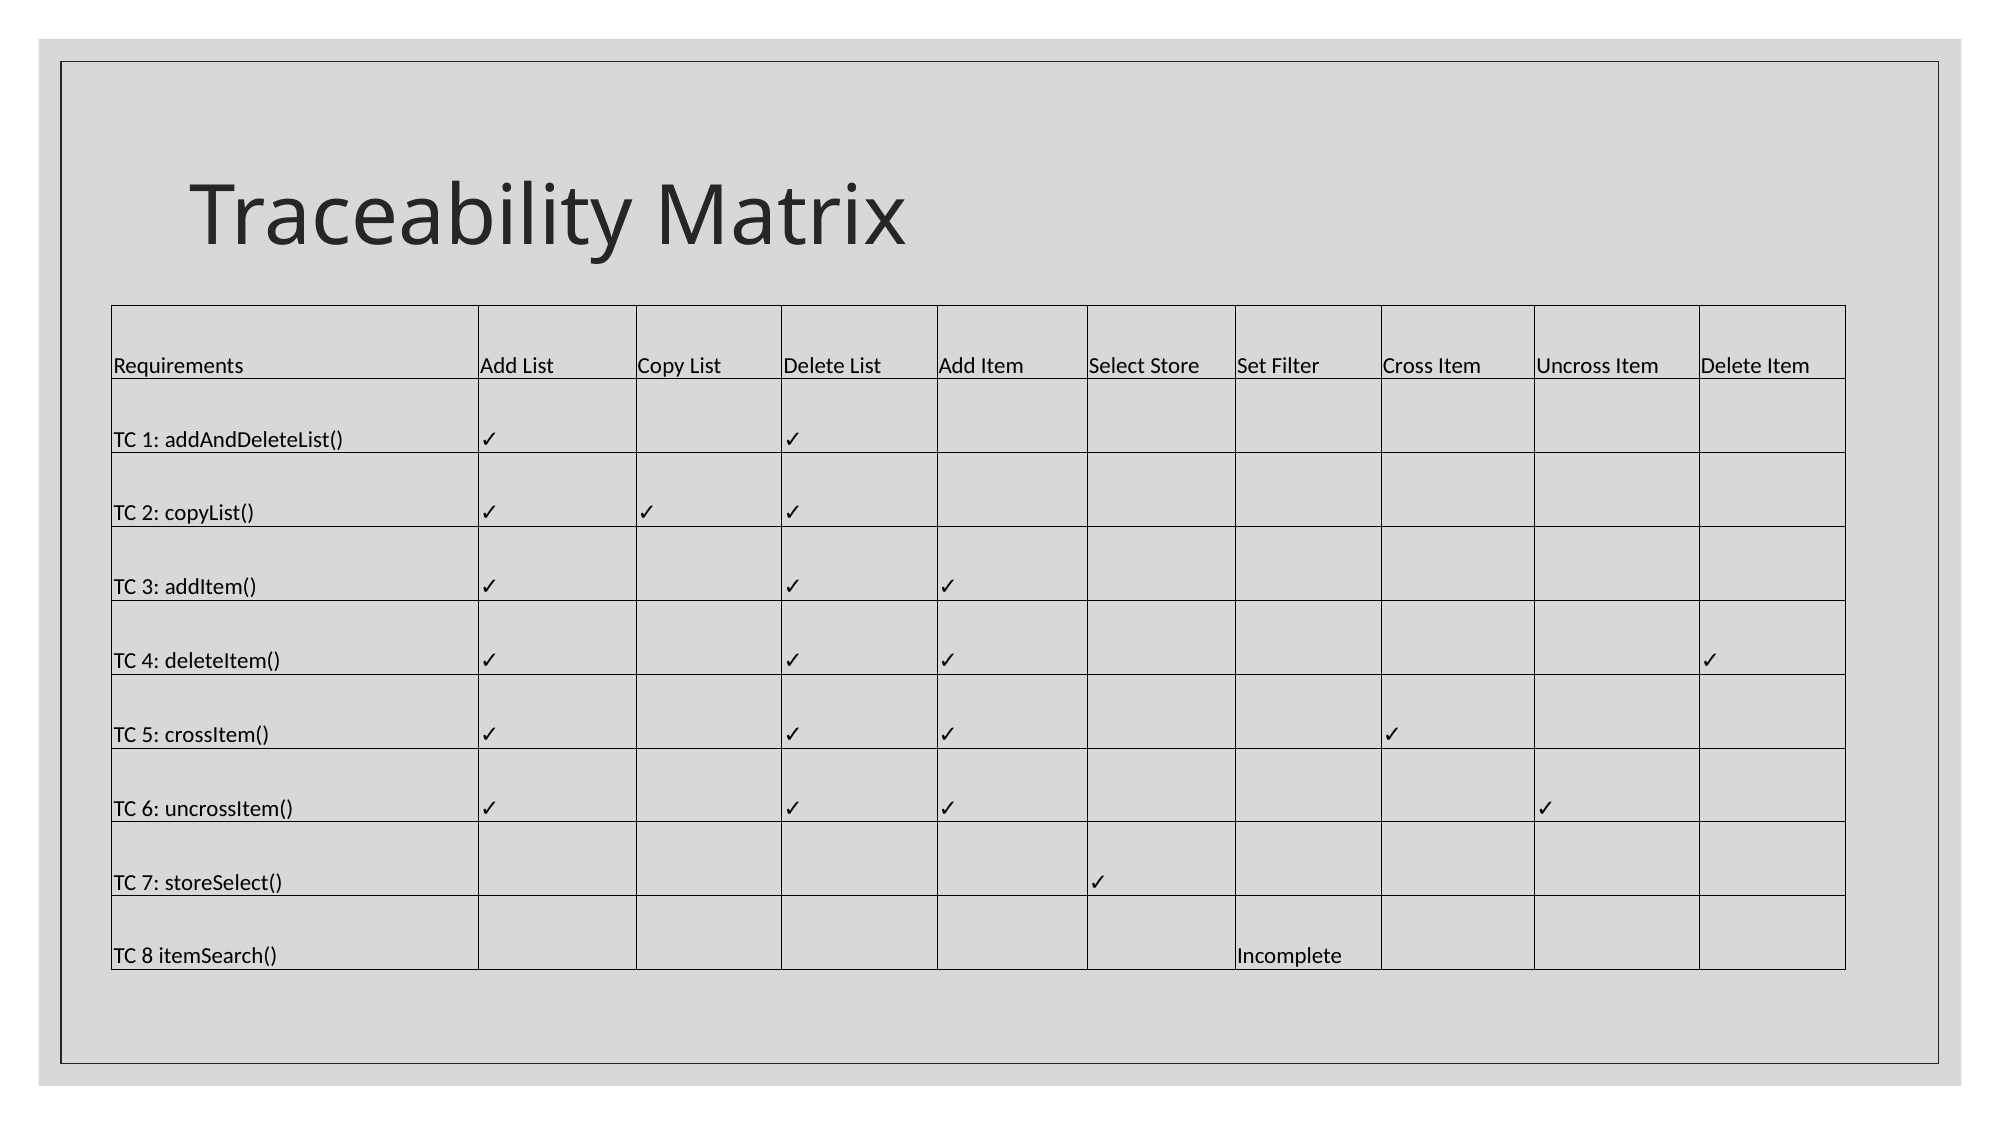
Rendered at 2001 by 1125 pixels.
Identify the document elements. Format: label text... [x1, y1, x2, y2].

table_cell [1700, 453, 1845, 526]
table_cell [1088, 749, 1235, 821]
table_cell TC 5: crossItem() [112, 675, 478, 748]
table_cell [637, 601, 781, 674]
table_cell [782, 822, 937, 895]
table_cell [1700, 822, 1845, 895]
table_cell [938, 453, 1087, 526]
table_cell [637, 675, 781, 748]
table_cell ✓ [938, 675, 1087, 748]
table_cell TC 8 itemSearch() [112, 896, 478, 969]
table_cell [1382, 822, 1534, 895]
table_cell ✓ [782, 675, 937, 748]
table_cell TC 3: addItem() [112, 527, 478, 600]
table_cell [1236, 822, 1381, 895]
table_cell [1700, 527, 1845, 600]
table_cell ✓ [479, 601, 636, 674]
table_header Uncross Item [1535, 306, 1699, 378]
table_cell [1088, 527, 1235, 600]
table_cell TC 1: addAndDeleteList() [112, 379, 478, 452]
table_cell [1700, 896, 1845, 969]
table_cell [1236, 675, 1381, 748]
table_header Copy List [637, 306, 781, 378]
table_cell [637, 896, 781, 969]
table_header Set Filter [1236, 306, 1381, 378]
table_cell [637, 527, 781, 600]
table_header Delete Item [1700, 306, 1845, 378]
table_cell [1088, 601, 1235, 674]
table_cell Incomplete [1236, 896, 1381, 969]
table_cell [1535, 896, 1699, 969]
table_cell [1382, 896, 1534, 969]
table_cell ✓ [782, 749, 937, 821]
table_cell [938, 379, 1087, 452]
table_cell [1535, 601, 1699, 674]
table_cell [1088, 896, 1235, 969]
table_cell [1236, 453, 1381, 526]
table_cell ✓ [782, 601, 937, 674]
table_cell [637, 749, 781, 821]
table_cell [1088, 453, 1235, 526]
table_cell [782, 896, 937, 969]
table_header Add List [479, 306, 636, 378]
table_cell [1535, 379, 1699, 452]
table_cell [1535, 527, 1699, 600]
table_cell TC 4: deleteItem() [112, 601, 478, 674]
table_cell ✓ [782, 379, 937, 452]
table_cell [938, 896, 1087, 969]
table_cell ✓ [782, 453, 937, 526]
table_cell [479, 822, 636, 895]
table_header Requirements [112, 306, 478, 378]
table_cell [1236, 527, 1381, 600]
table_cell [1382, 379, 1534, 452]
table_cell [1236, 601, 1381, 674]
table_cell [637, 379, 781, 452]
table_cell ✓ [1700, 601, 1845, 674]
table_cell ✓ [1382, 675, 1534, 748]
table_cell [1236, 749, 1381, 821]
table_header Cross Item [1382, 306, 1534, 378]
table_cell [1535, 453, 1699, 526]
table_cell [1700, 749, 1845, 821]
table_cell ✓ [479, 379, 636, 452]
table_header Select Store [1088, 306, 1235, 378]
table_cell [938, 822, 1087, 895]
table_cell [1700, 675, 1845, 748]
table_cell ✓ [1088, 822, 1235, 895]
table_cell TC 7: storeSelect() [112, 822, 478, 895]
table_cell [479, 896, 636, 969]
table_cell [1382, 453, 1534, 526]
table_cell ✓ [479, 453, 636, 526]
table_cell TC 2: copyList() [112, 453, 478, 526]
table_cell [1088, 675, 1235, 748]
table_cell [637, 822, 781, 895]
table_cell ✓ [637, 453, 781, 526]
table_cell ✓ [479, 527, 636, 600]
table_cell ✓ [938, 527, 1087, 600]
table_cell [1236, 379, 1381, 452]
table_cell [1088, 379, 1235, 452]
table_cell TC 6: uncrossItem() [112, 749, 478, 821]
table_cell [1382, 601, 1534, 674]
table_cell ✓ [938, 749, 1087, 821]
table_header Add Item [938, 306, 1087, 378]
table_cell [1700, 379, 1845, 452]
table_header Delete List [782, 306, 937, 378]
table_cell ✓ [782, 527, 937, 600]
table_cell [1535, 675, 1699, 748]
table_cell ✓ [1535, 749, 1699, 821]
table_cell [1382, 527, 1534, 600]
table_cell ✓ [938, 601, 1087, 674]
table_cell [1535, 822, 1699, 895]
table_cell [1382, 749, 1534, 821]
table_cell ✓ [479, 675, 636, 748]
title Traceability Matrix [174, 105, 1825, 305]
table_cell ✓ [479, 749, 636, 821]
